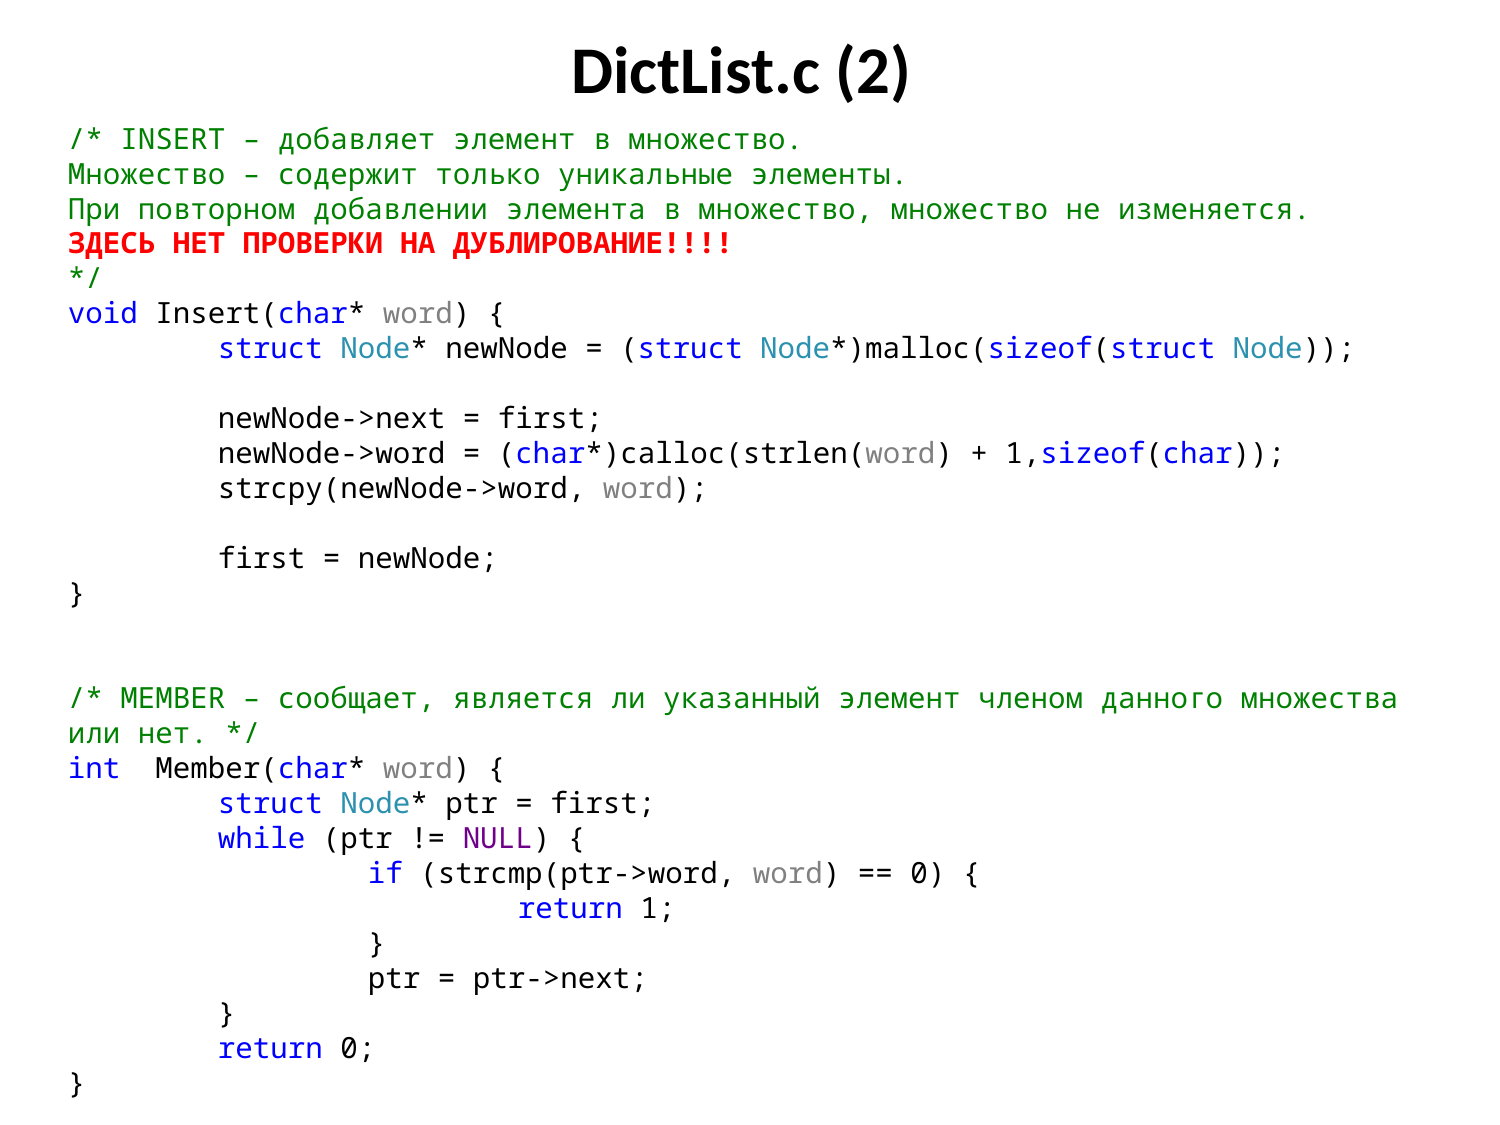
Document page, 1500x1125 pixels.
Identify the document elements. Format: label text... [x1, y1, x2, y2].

title DictList.с (2) [0, 19, 1483, 114]
text_box /* INSERT – добавляет элемент в множество. Множество – содержит только уникальные элементы. При повторном добавлении элемента в множество, множество не изменяется. ЗДЕСЬ НЕТ ПРОВЕРКИ НА ДУБЛИРОВАНИЕ!!!! */ void Insert(char* word) { struct Node* newNode = (struct Node*)malloc(sizeof(struct Node)); newNode->next = first; newNode->word = (char*)calloc(strlen(word) + 1,sizeof(char)); strcpy(newNode->word, word); first = newNode; } /* MEMBER – сообщает, является ли указанный элемент членом данного множества или нет. */ int Member(char* word) { struct Node* ptr = first; while (ptr != NULL) { if (strcmp(ptr->word, word) == 0) { return 1; } ptr = ptr->next; } return 0; } [53, 112, 1471, 1107]
